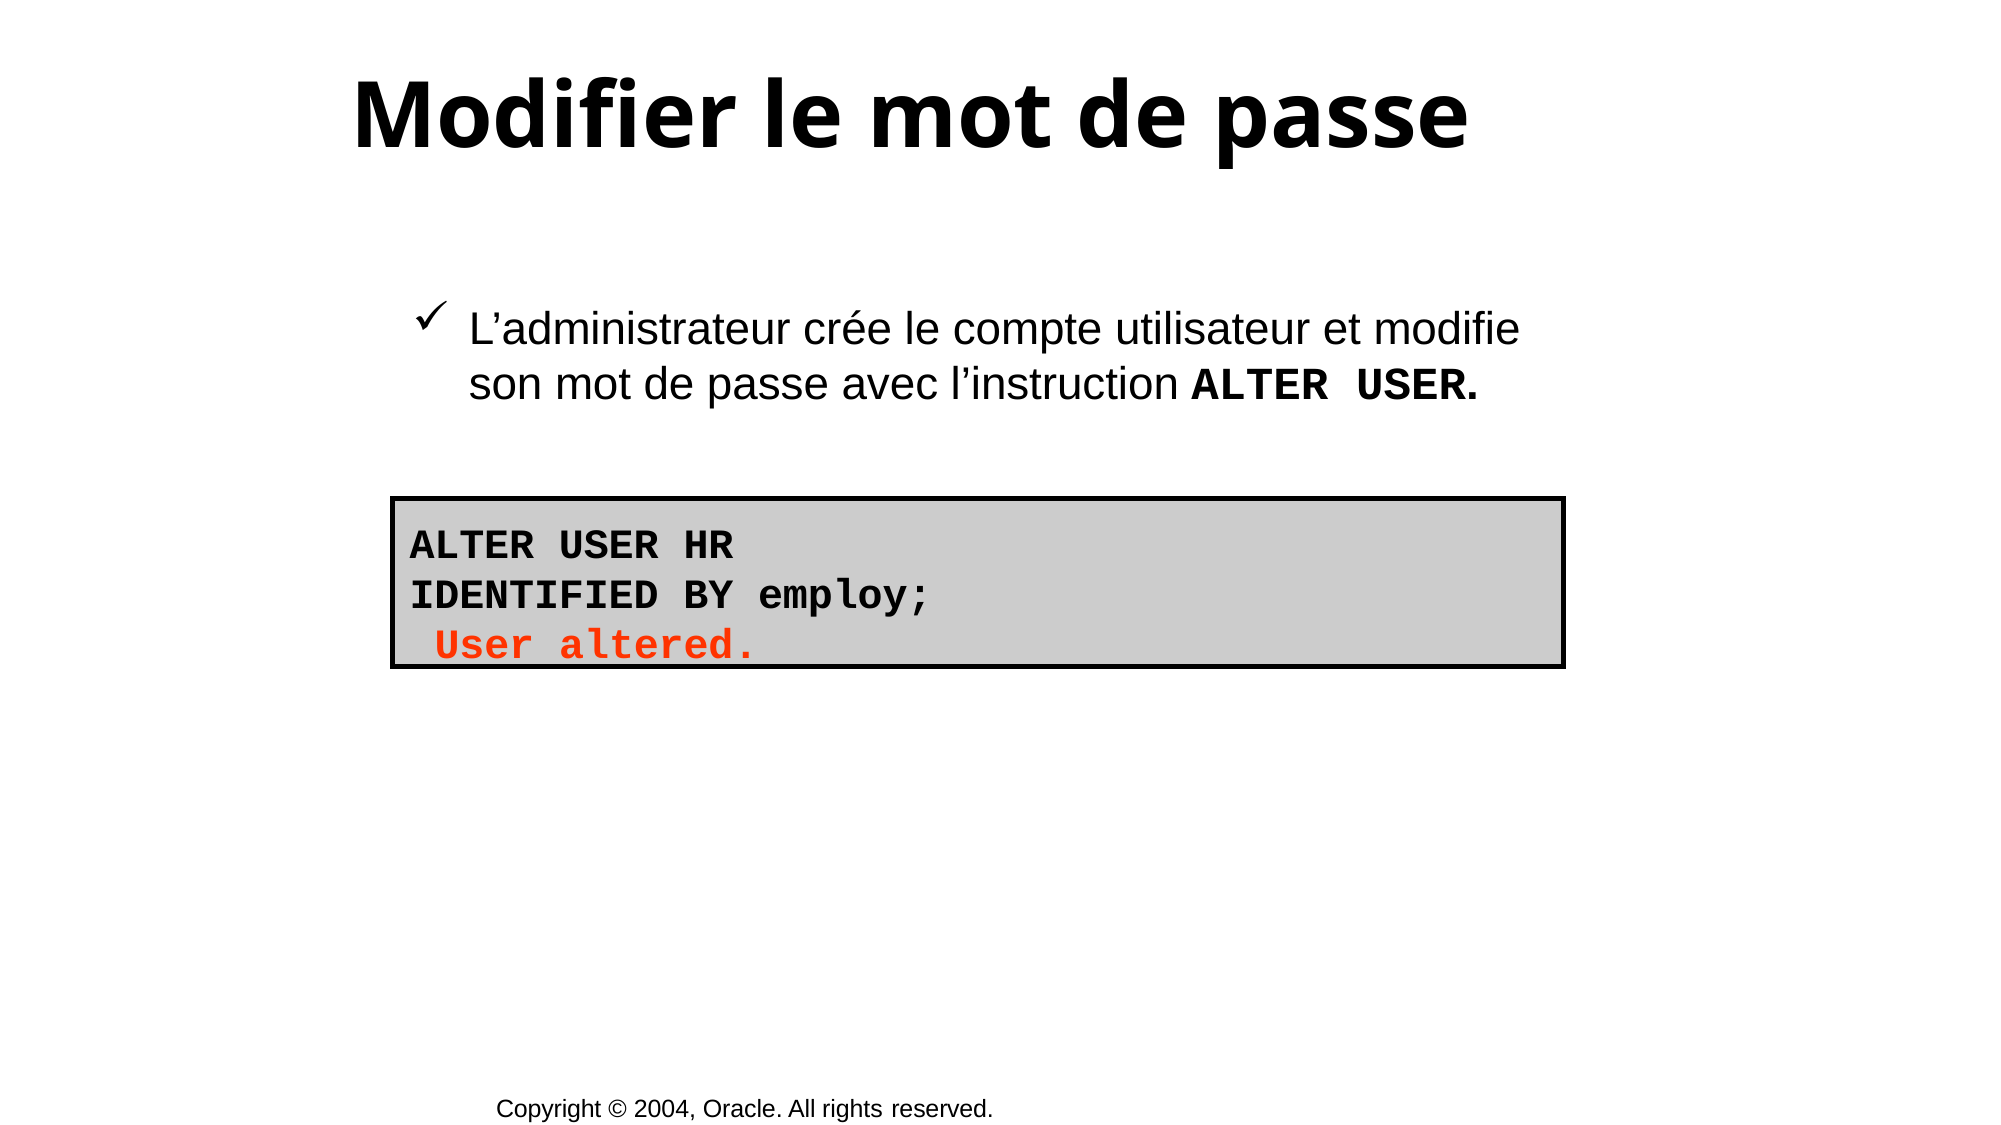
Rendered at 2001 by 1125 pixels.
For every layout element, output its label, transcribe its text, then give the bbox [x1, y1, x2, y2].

text_box L’administrateur crée le compte utilisateur et modifie son mot de passe avec l’instruction ALTER USER. [410, 296, 1582, 409]
text_box ALTER USER HR IDENTIFIED BY employ; User altered. [392, 498, 1564, 667]
text_box Copyright © 2004, Oracle. All rights reserved. [494, 1092, 1008, 1123]
title Modifier le mot de passe [347, 15, 1609, 206]
